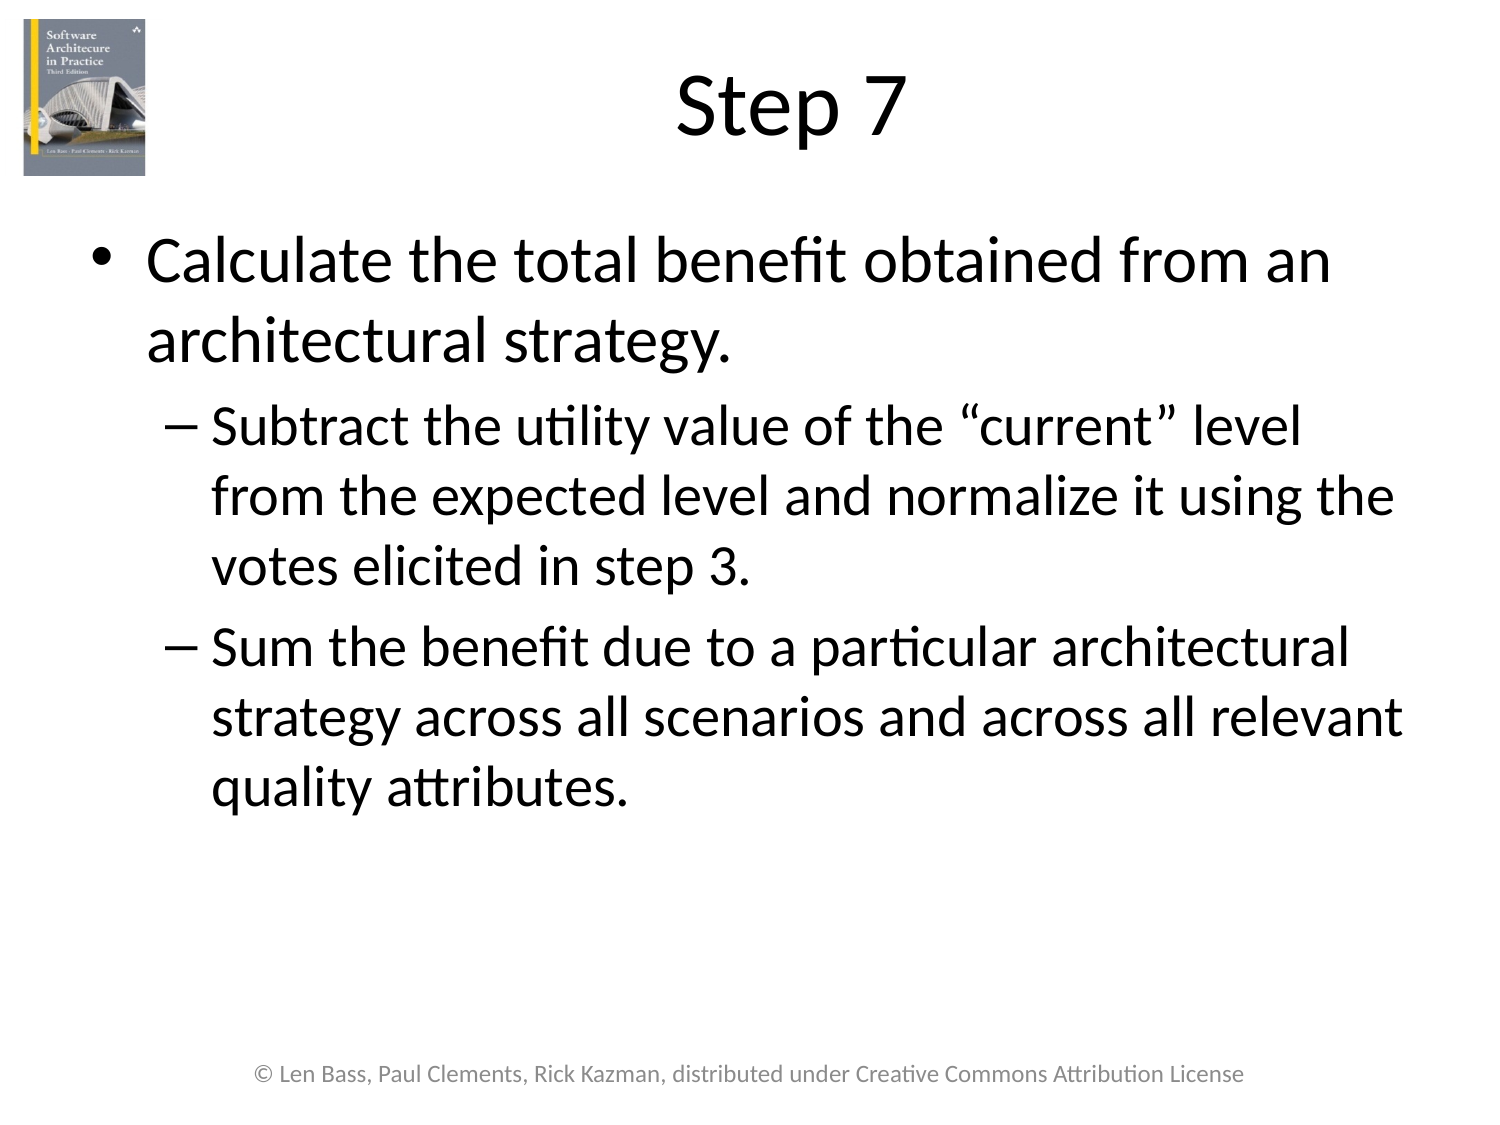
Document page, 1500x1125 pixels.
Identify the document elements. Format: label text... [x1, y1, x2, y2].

picture [5, 19, 163, 176]
footer © Len Bass, Paul Clements, Rick Kazman, distributed under Creative Commons Attribution License [230, 1042, 1270, 1103]
list Calculate the total benefit obtained from an architectural strategy. Subtract the utility value of the “current” level from the expected level and normalize it using the votes elicited in step 3. Sum the benefit due to a particular architectural strategy across all scenarios and across all relevant quality attributes. [75, 208, 1425, 1005]
title Step 7 [159, 45, 1425, 173]
